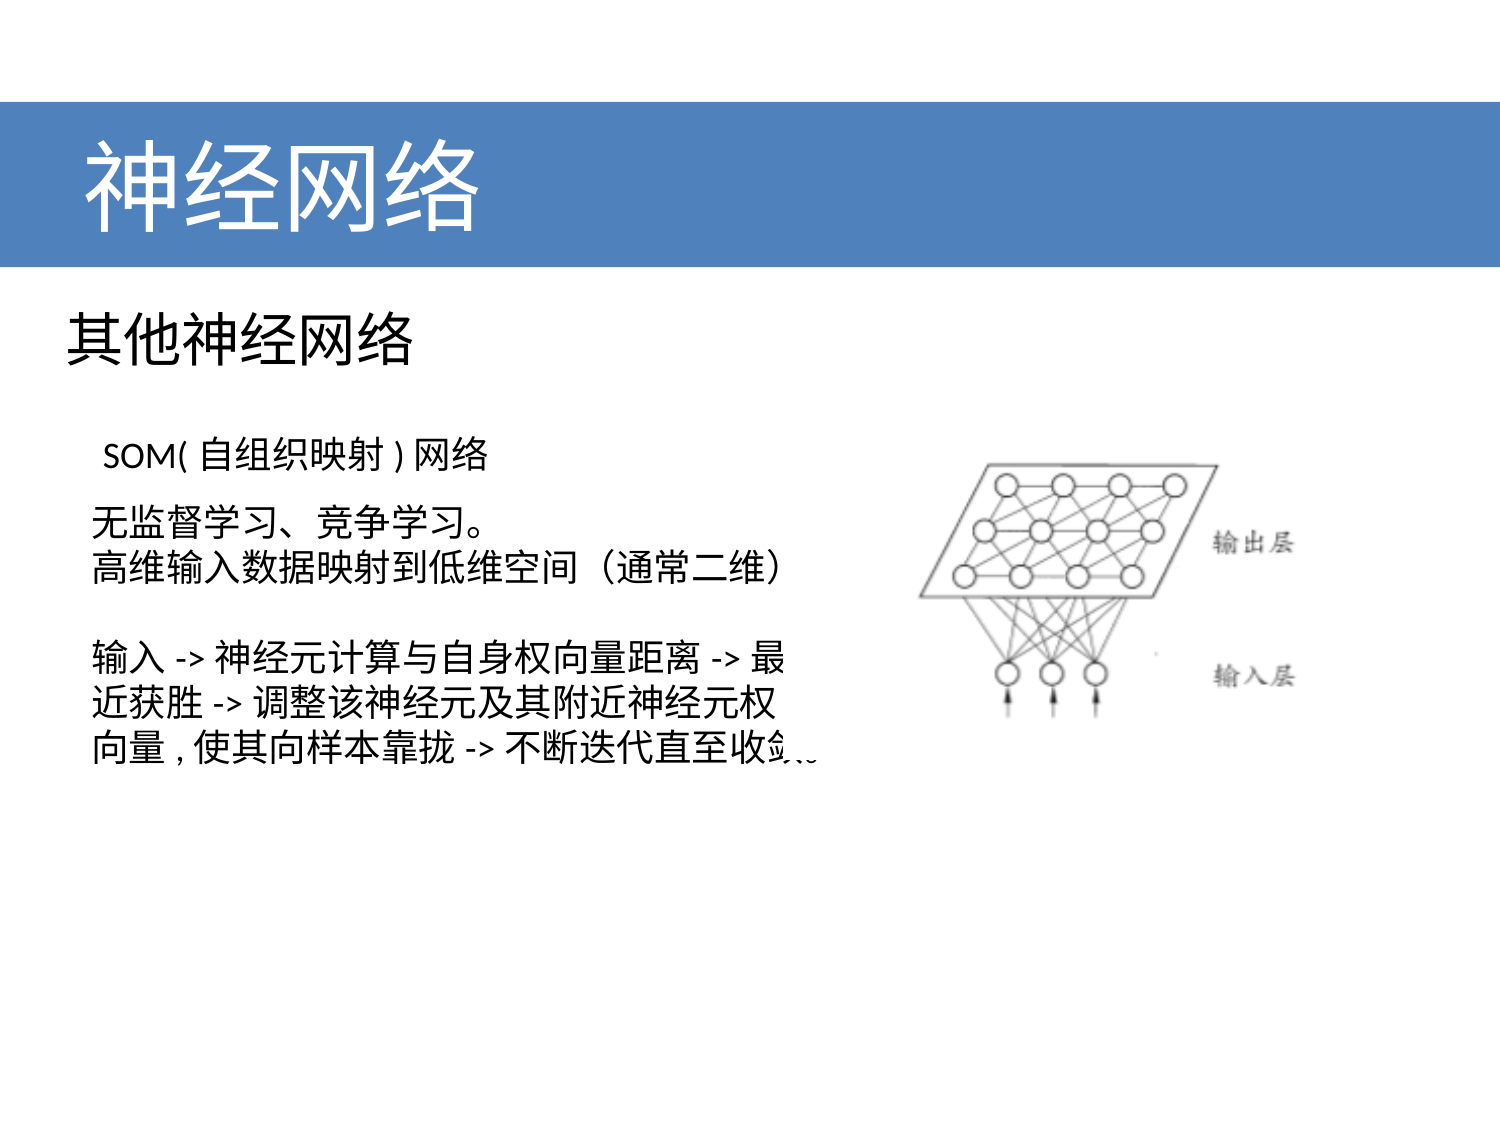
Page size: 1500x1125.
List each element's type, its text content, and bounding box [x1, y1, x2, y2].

text_box 其他神经网络 [50, 295, 430, 381]
title 神经网络 [0, 101, 1500, 268]
picture [782, 423, 1420, 760]
text_box 无监督学习、竞争学习。 高维输入数据映射到低维空间（通常二维） 输入->神经元计算与自身权向量距离->最近获胜->调整该神经元及其附近神经元权向量,使其向样本靠拢->不断迭代直至收敛。 [76, 491, 828, 822]
text_box SOM(自组织映射)网络 [88, 423, 608, 484]
